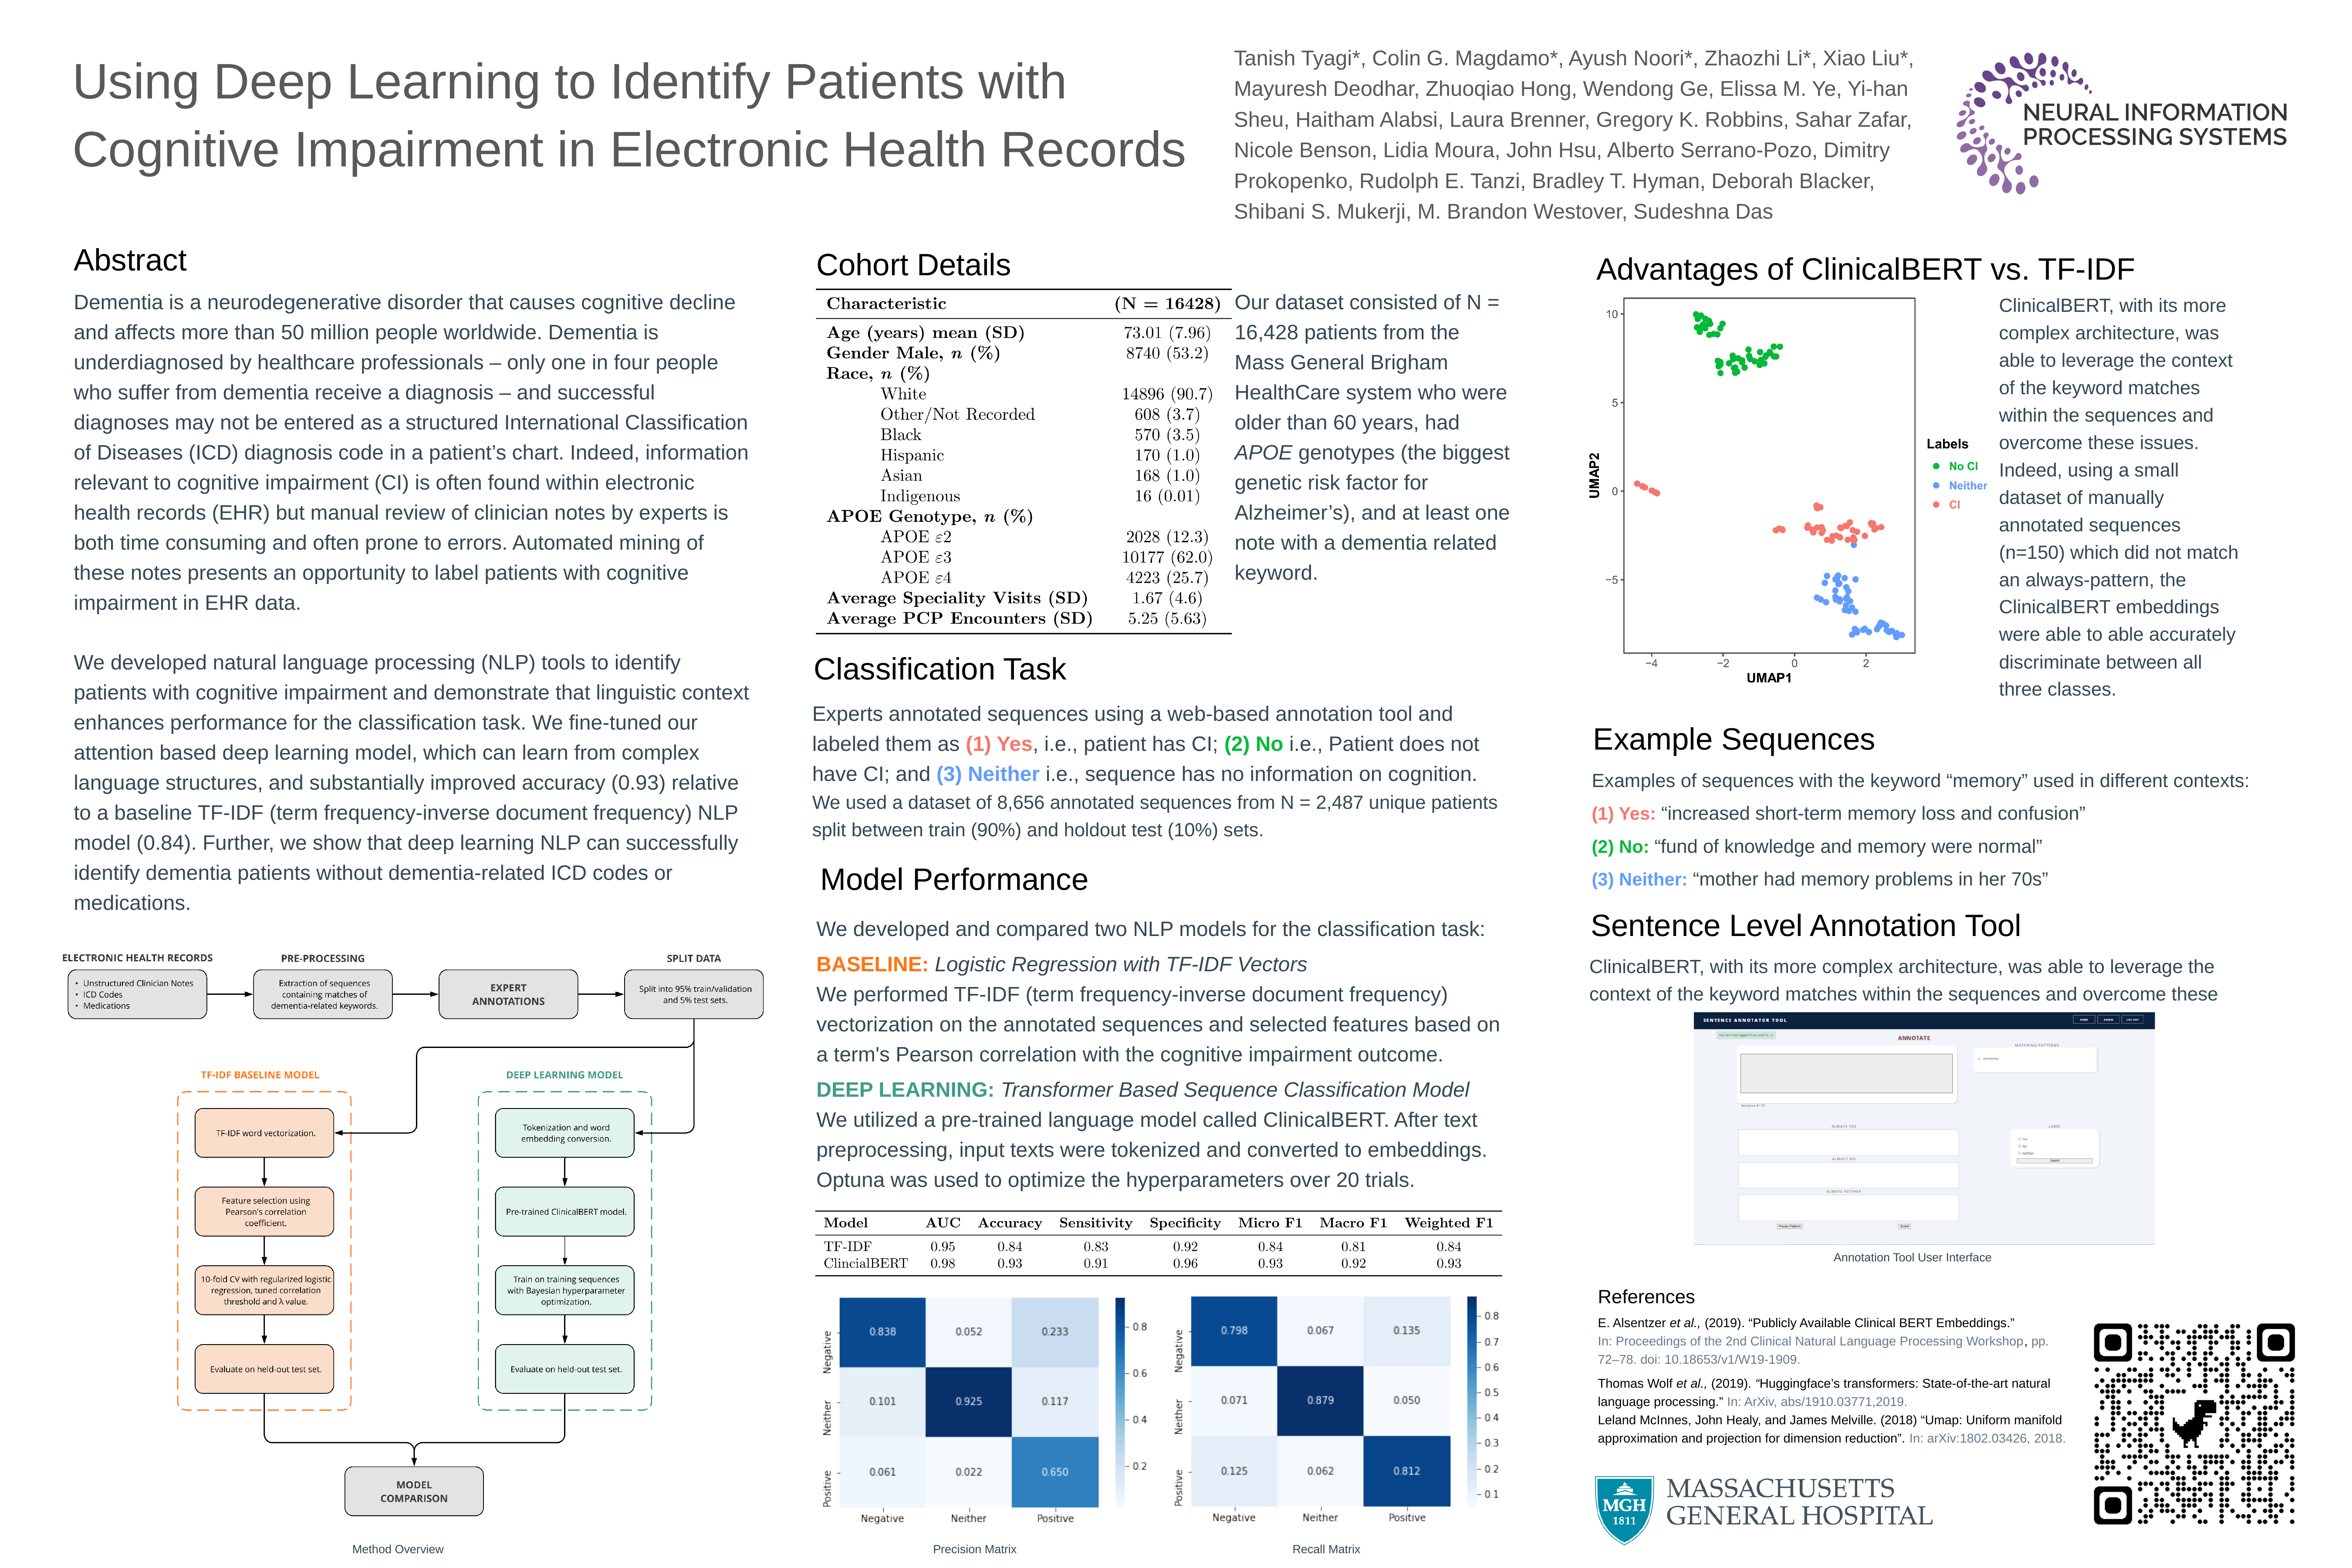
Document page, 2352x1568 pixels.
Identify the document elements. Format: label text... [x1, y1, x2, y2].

text_box Dementia is a neurodegenerative disorder that causes cognitive decline and affects more than 50 million people worldwide. Dementia is underdiagnosed by healthcare professionals – only one in four people who suffer from dementia receive a diagnosis – and successful diagnoses may not be entered as a structured International Classification of Diseases (ICD) diagnosis code in a patient’s chart. Indeed, information relevant to cognitive impairment (CI) is often found within electronic health records (EHR) but manual review of clinician notes by experts is both time consuming and often prone to errors. Automated mining of these notes presents an opportunity to label patients with cognitive impairment in EHR data. We developed natural language processing (NLP) tools to identify patients with cognitive impairment and demonstrate that linguistic context enhances performance for the classification task. We fine-tuned our attention based deep learning model, which can learn from complex language structures, and substantially improved accuracy (0.93) relative to a baseline TF-IDF (term frequency-inverse document frequency) NLP model (0.84). Further, we show that deep learning NLP can successfully identify dementia patients without dementia-related ICD codes or medications. [70, 280, 758, 918]
text_box Advantages of ClinicalBERT vs. TF-IDF [1593, 246, 2238, 290]
text_box Tanish Tyagi*, Colin G. Magdamo*, Ayush Noori*, Zhaozhi Li*, Xiao Liu*, Mayuresh Deodhar, Zhuoqiao Hong, Wendong Ge, Elissa M. Ye, Yi-han Sheu, Haitham Alabsi, Laura Brenner, Gregory K. Robbins, Sahar Zafar, Nicole Benson, Lidia Moura, John Hsu, Alberto Serrano-Pozo, Dimitry Prokopenko, Rudolph E. Tanzi, Bradley T. Hyman, Deborah Blacker, Shibani S. Mukerji, M. Brandon Westover, Sudeshna Das [1230, 36, 1940, 226]
text_box Using Deep Learning to Identify Patients with Cognitive Impairment in Electronic Health Records [69, 37, 1222, 180]
text_box Experts annotated sequences using a web-based annotation tool and labeled them as (1) Yes, i.e., patient has CI; (2) No i.e., Patient does not have CI; and (3) Neither i.e., sequence has no information on cognition. We used a dataset of 8,656 annotated sequences from N = 2,487 unique patients split between train (90%) and holdout test (10%) sets. [809, 692, 1518, 844]
text_box Our dataset consisted of N = 16,428 patients from the Mass General Brigham HealthCare system who were older than 60 years, had APOE genotypes (the biggest genetic risk factor for Alzheimer’s), and at least one note with a dementia related keyword. [1249, 280, 1517, 587]
text_box Precision Matrix [877, 1543, 1073, 1559]
text_box Cohort Details [813, 241, 1461, 280]
text_box Method Overview [75, 1538, 721, 1559]
text_box Abstract [70, 237, 718, 280]
picture [1951, 47, 2295, 202]
text_box References [1595, 1281, 2048, 1308]
text_box ClinicalBERT, with its more complex architecture, was able to leverage the context of the keyword matches within the sequences and overcome these [1586, 946, 2249, 1008]
picture [1694, 1012, 2155, 1245]
text_box Annotation Tool User Interface [1590, 1246, 2235, 1267]
text_box ClinicalBERT, with its more complex architecture, was able to leverage the context of the keyword matches within the sequences and overcome these issues. Indeed, using a small dataset of manually annotated sequences (n=150) which did not match an always-pattern, the ClinicalBERT embeddings were able to able accurately discriminate between all three classes. [1996, 285, 2246, 703]
text_box Example Sequences [1590, 716, 2235, 760]
picture [1593, 1476, 1933, 1547]
picture [787, 1196, 1558, 1543]
text_box Sentence Level Annotation Tool [1587, 902, 2232, 946]
text_box Recall Matrix [1228, 1542, 1425, 1559]
text_box E. Alsentzer et al., (2019). “Publicly Available Clinical BERT Embeddings.” In: Proceedings of the 2nd Clinical Natural Language Processing Workshop, pp. 72–78. doi: 10.18653/v1/W19-1909. Thomas Wolf et al., (2019). “Huggingface’s transformers: State-of-the-art natural language processing.” In: ArXiv, abs/1910.03771,2019. Leland McInnes, John Healy, and James Melville. (2018) “Umap: Uniform manifold approximation and projection for dimension reduction”. In: arXiv:1802.03426, 2018. [1595, 1308, 2072, 1449]
text_box Examples of sequences with the keyword “memory” used in different contexts: (1) Yes: “increased short-term memory loss and confusion” (2) No: “fund of knowledge and memory were normal” (3) Neither: “mother had memory problems in her 70s” [1588, 760, 2261, 893]
text_box We developed and compared two NLP models for the classification task: BASELINE: Logistic Regression with TF-IDF Vectors We performed TF-IDF (term frequency-inverse document frequency) vectorization on the annotated sequences and selected features based on a term's Pearson correlation with the cognitive impairment outcome. DEEP LEARNING: Transformer Based Sequence Classification Model We utilized a pre-trained language model called ClinicalBERT. After text preprocessing, input texts were tokenized and converted to embeddings. Optuna was used to optimize the hyperparameters over 20 trials. [813, 907, 1522, 1195]
picture [62, 928, 764, 1532]
picture [798, 271, 1249, 652]
picture [1589, 297, 1987, 683]
text_box Model Performance [817, 856, 1465, 900]
picture [2072, 1302, 2317, 1547]
text_box Classification Task [811, 645, 1459, 689]
